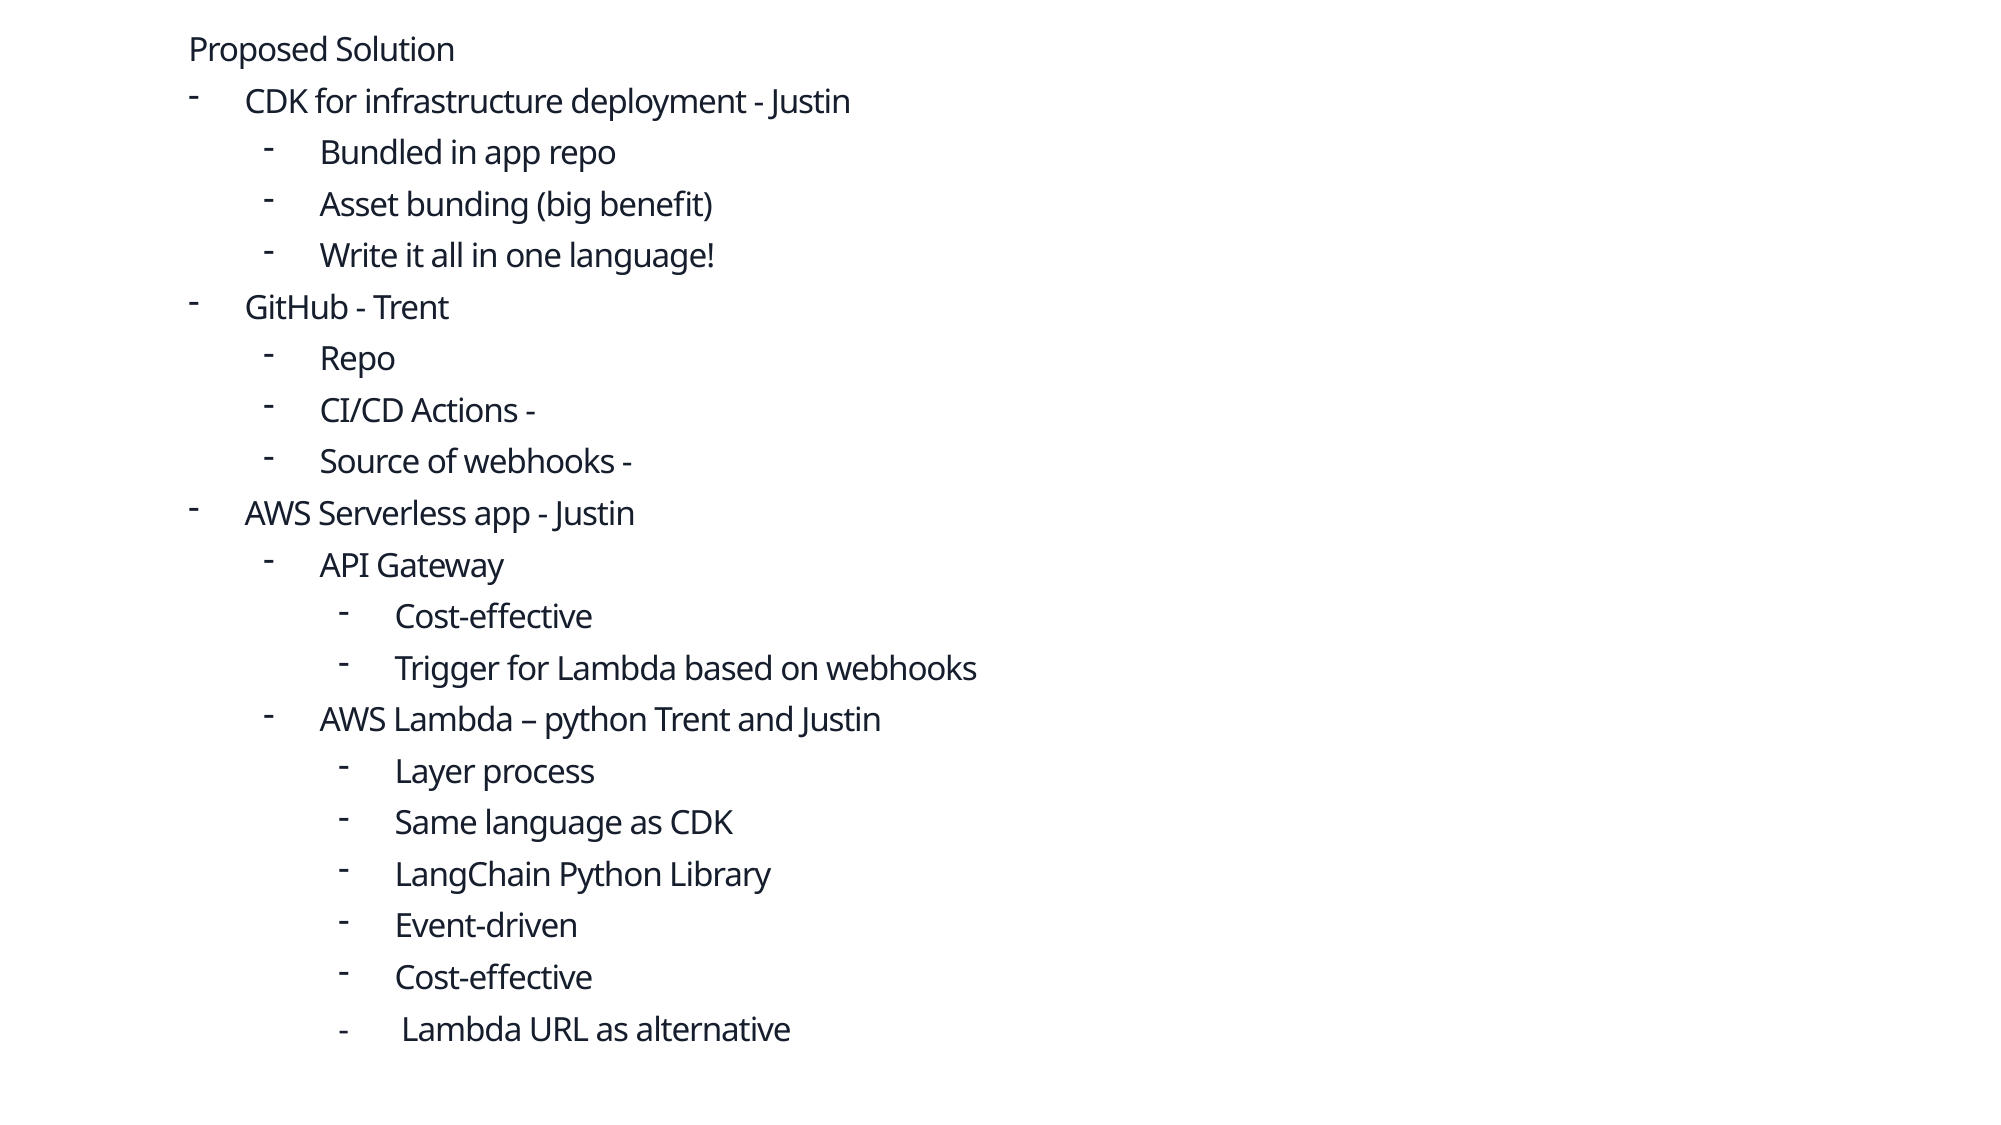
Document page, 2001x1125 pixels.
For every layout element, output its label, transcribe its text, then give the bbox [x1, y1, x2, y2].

text_box Proposed Solution CDK for infrastructure deployment - Justin Bundled in app repo Asset bunding (big benefit) Write it all in one language! GitHub - Trent Repo CI/CD Actions - Source of webhooks - AWS Serverless app - Justin API Gateway Cost-effective Trigger for Lambda based on webhooks AWS Lambda – python Trent and Justin Layer process Same language as CDK LangChain Python Library Event-driven Cost-effective - Lambda URL as alternative [186, 16, 1775, 1100]
